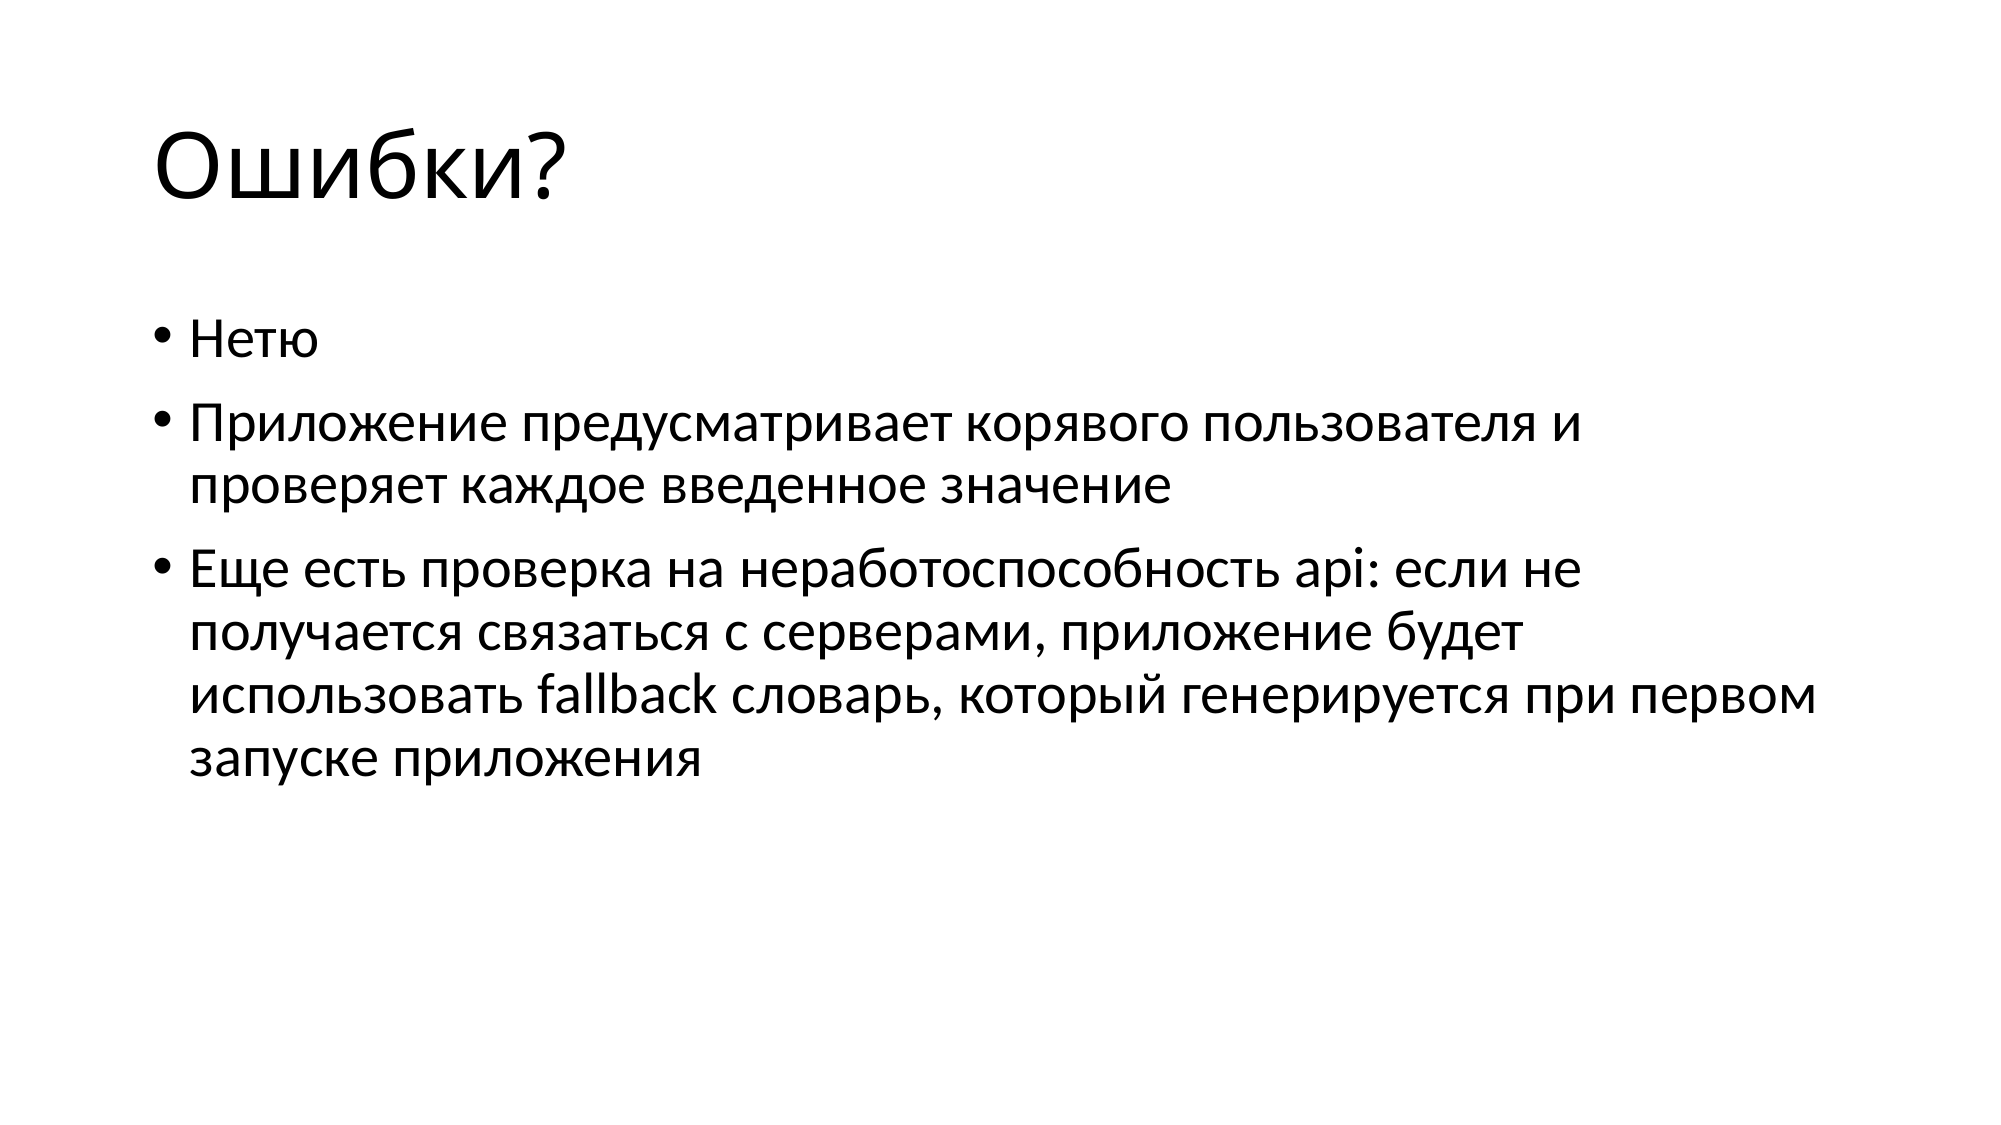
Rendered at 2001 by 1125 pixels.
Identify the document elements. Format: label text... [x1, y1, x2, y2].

title Ошибки? [137, 59, 1863, 278]
list Нетю Приложение предусматривает корявого пользователя и проверяет каждое введенное значение Еще есть проверка на неработоспособность api: если не получается связаться с серверами, приложение будет использовать fallback словарь, который генерируется при первом запуске приложения [137, 299, 1863, 1014]
